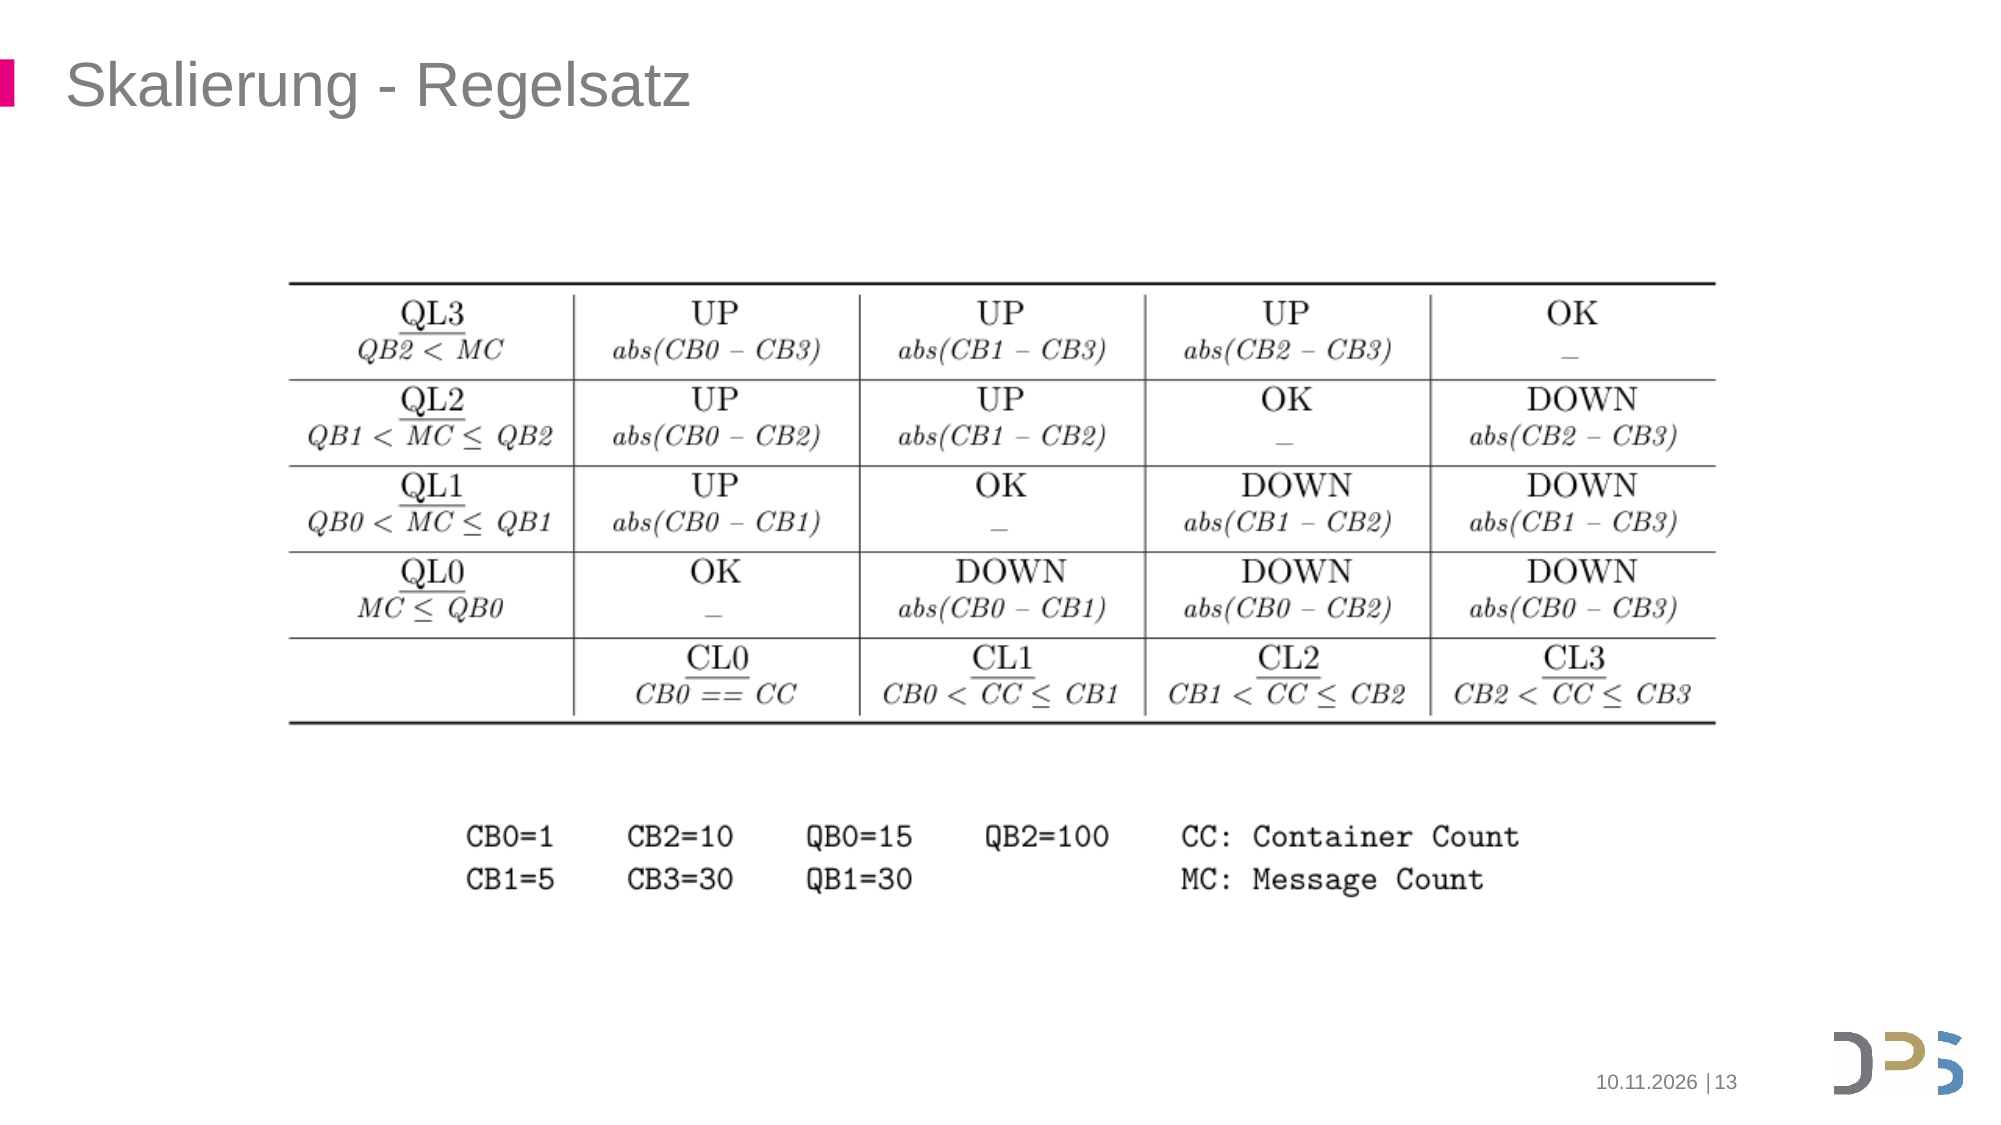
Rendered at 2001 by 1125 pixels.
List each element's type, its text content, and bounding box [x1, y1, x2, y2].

picture [1834, 1031, 1964, 1095]
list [267, 262, 1733, 741]
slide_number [1552, 1067, 1698, 1097]
slide_number 13 [1714, 1066, 1771, 1097]
picture [447, 801, 1553, 921]
title Skalierung - Regelsatz [35, 52, 1384, 115]
